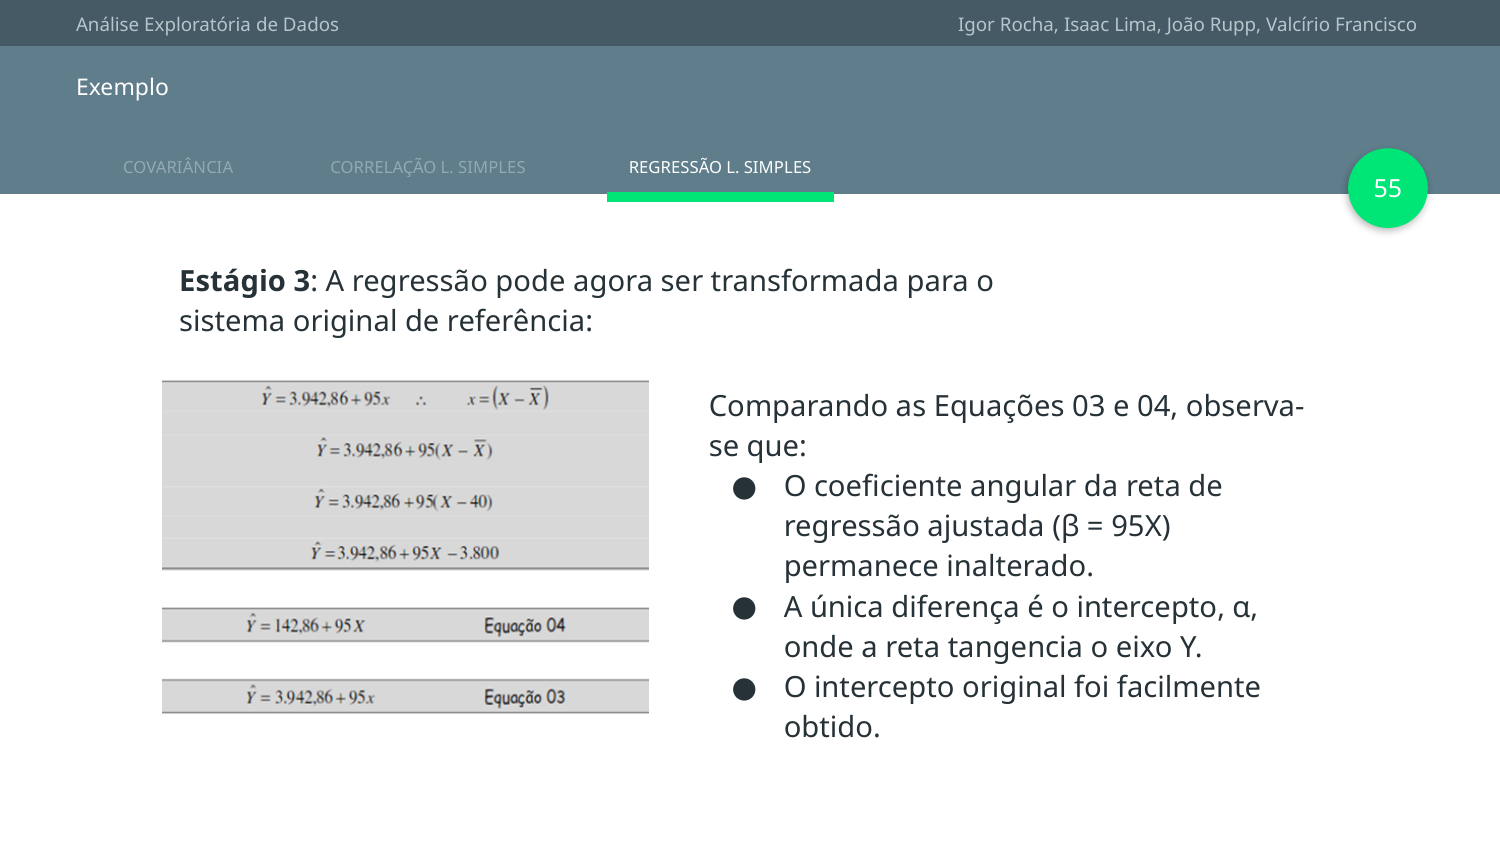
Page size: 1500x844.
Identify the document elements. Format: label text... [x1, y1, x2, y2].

slide_number ‹#› [1343, 151, 1433, 227]
text_box Comparando as Equações 03 e 04, observa-se que: O coeficiente angular da reta de regressão ajustada (β = 95X) permanece inalterado. A única diferença é o intercepto, α, onde a reta tangencia o eixo Y. O intercepto original foi facilmente obtido. [693, 366, 1349, 799]
picture [161, 377, 649, 717]
title Exemplo [64, 70, 1447, 124]
text_box Estágio 3: A regressão pode agora ser transformada para o sistema original de referência: [162, 241, 1082, 352]
